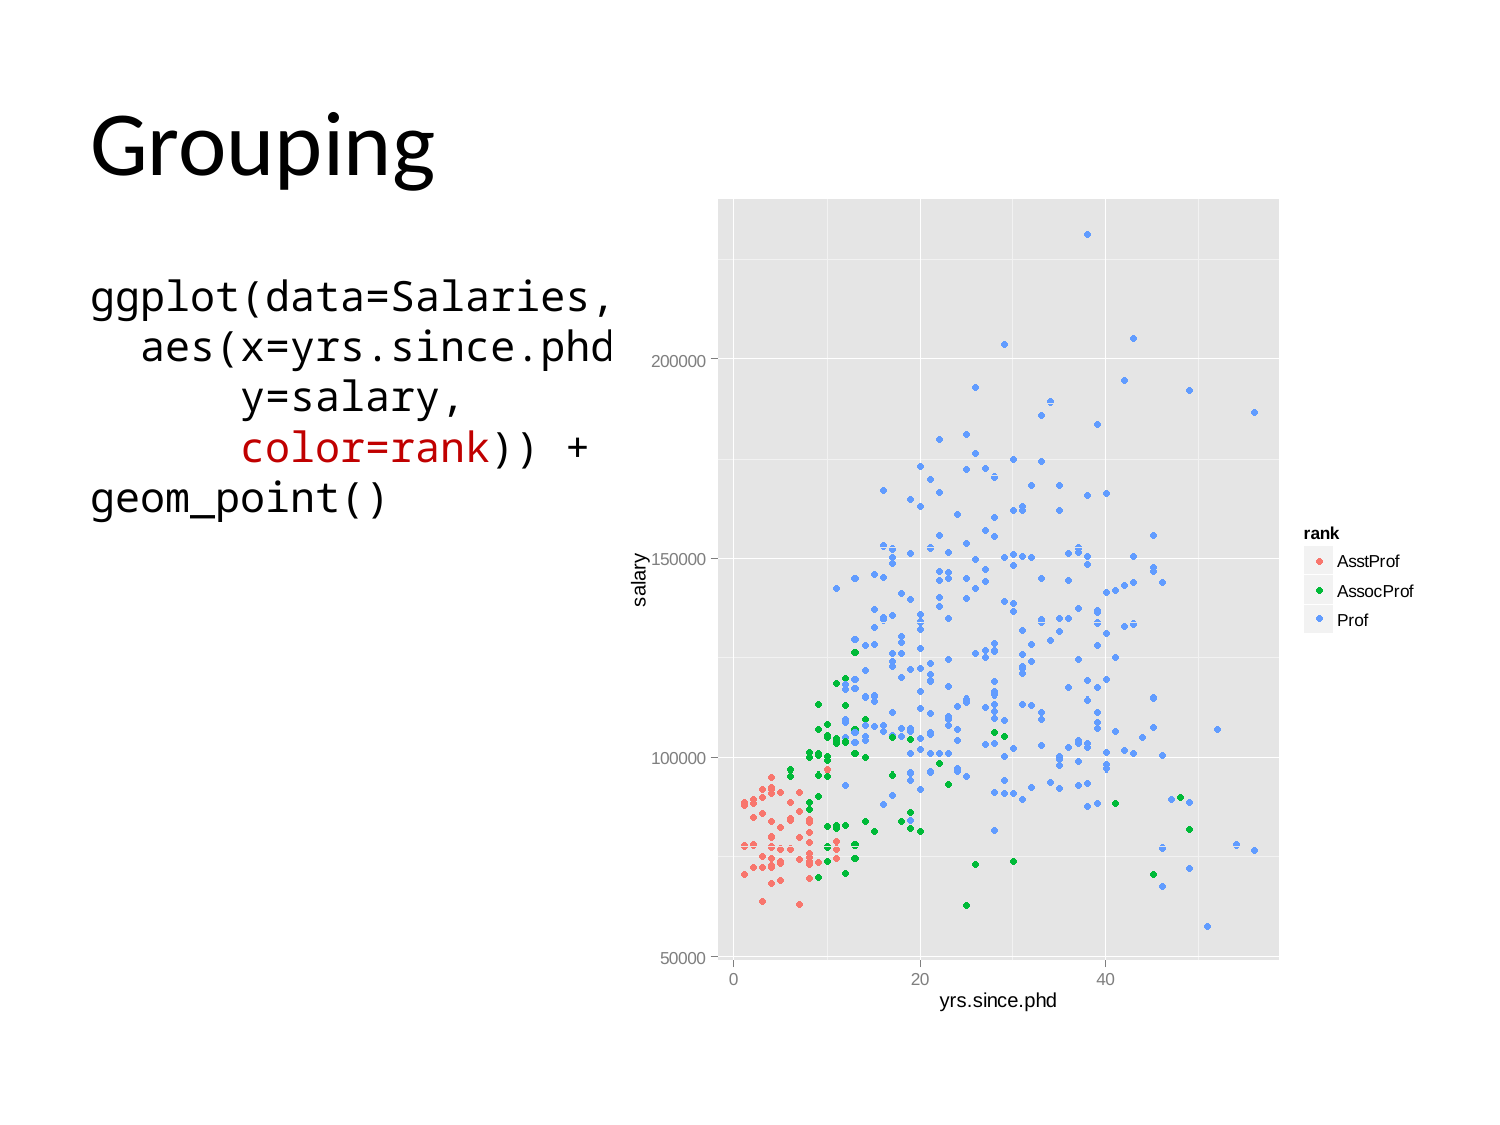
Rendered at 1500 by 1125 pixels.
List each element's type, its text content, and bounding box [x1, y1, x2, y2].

picture [610, 175, 1463, 1026]
list ggplot(data=Salaries, aes(x=yrs.since.phd, y=salary, color=rank)) + geom_point() [75, 262, 605, 1005]
title Grouping [75, 45, 1425, 233]
